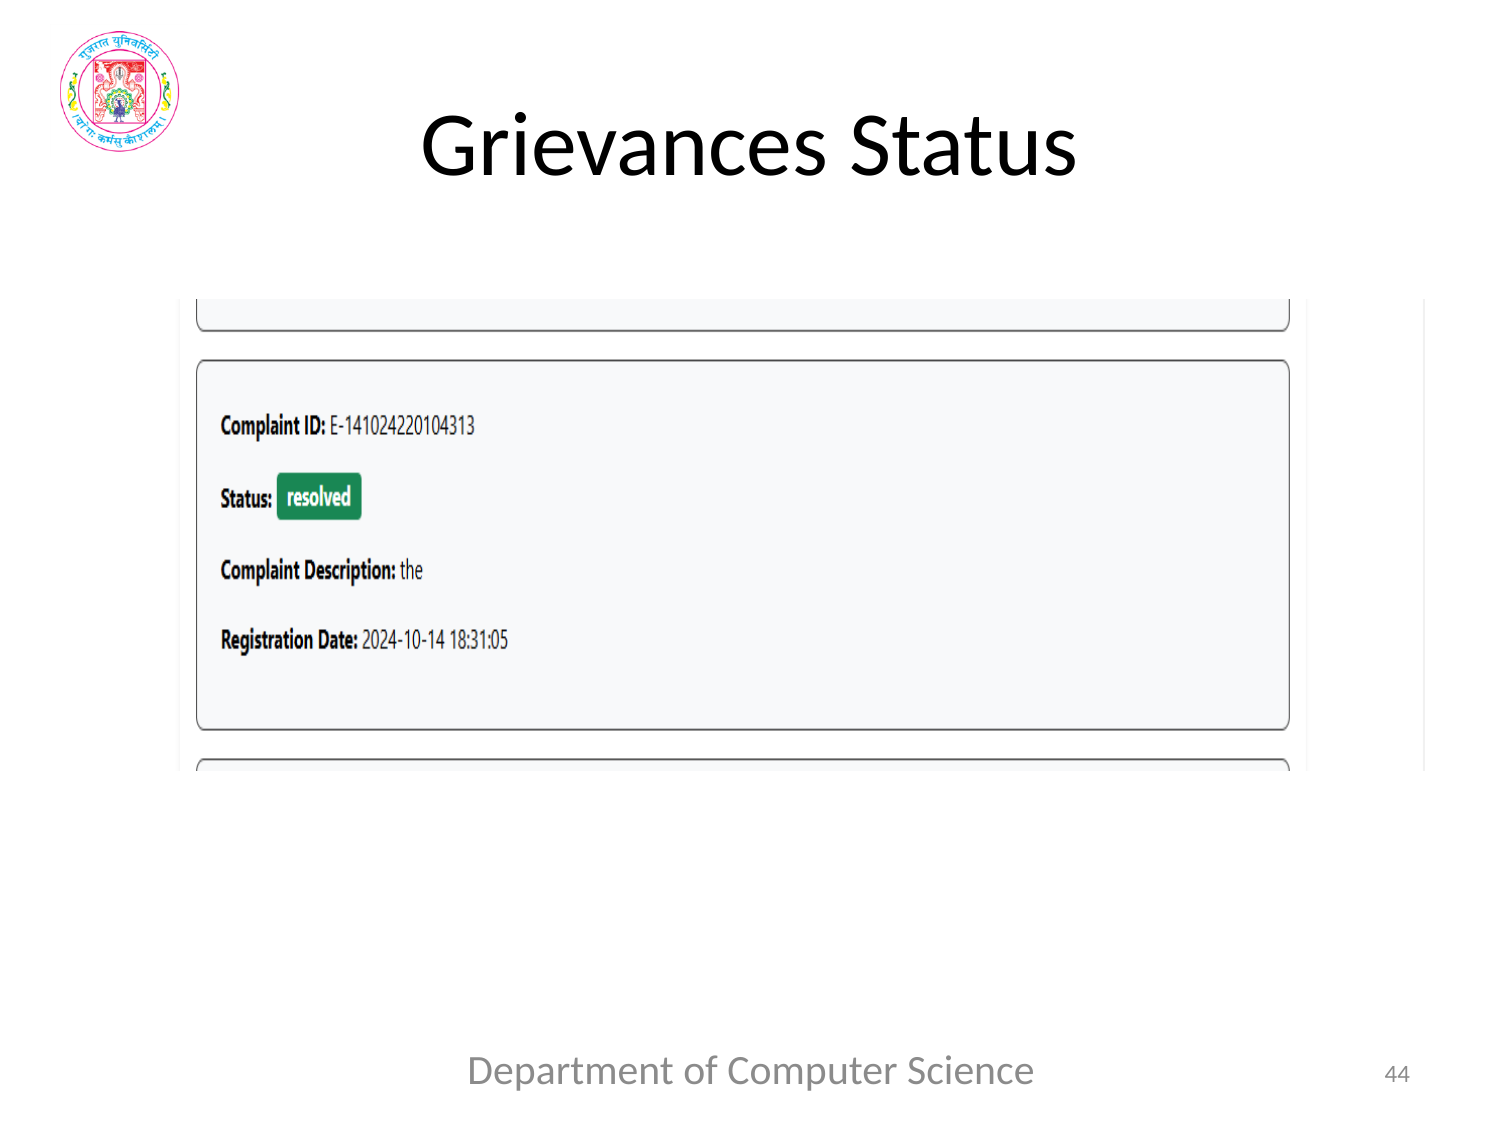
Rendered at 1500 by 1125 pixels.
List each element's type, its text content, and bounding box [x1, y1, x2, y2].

picture [50, 24, 188, 157]
slide_number 44 [1074, 1042, 1425, 1103]
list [74, 299, 1426, 771]
footer Department of Computer Science [425, 1037, 1088, 1098]
title Grievances Status [75, 45, 1425, 233]
